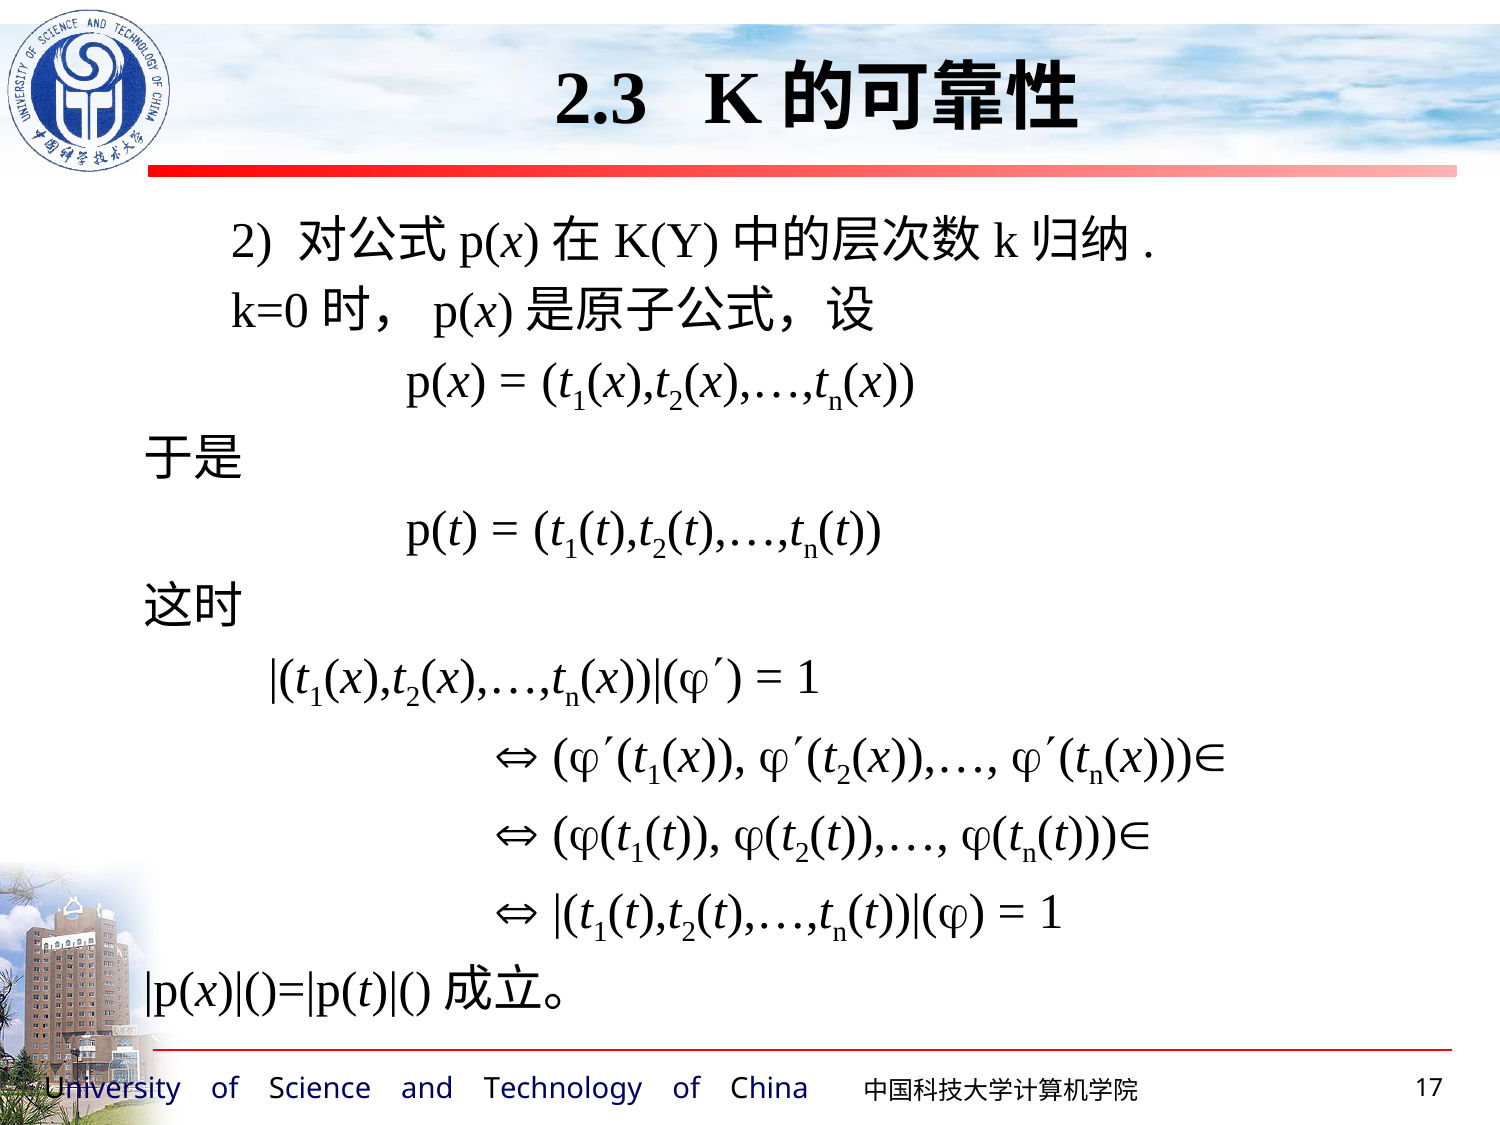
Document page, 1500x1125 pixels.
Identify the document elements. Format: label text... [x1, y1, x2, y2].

picture [0, 862, 181, 1125]
text_box 2.3 K的可靠性 [187, 37, 1438, 149]
picture [0, 0, 1500, 184]
